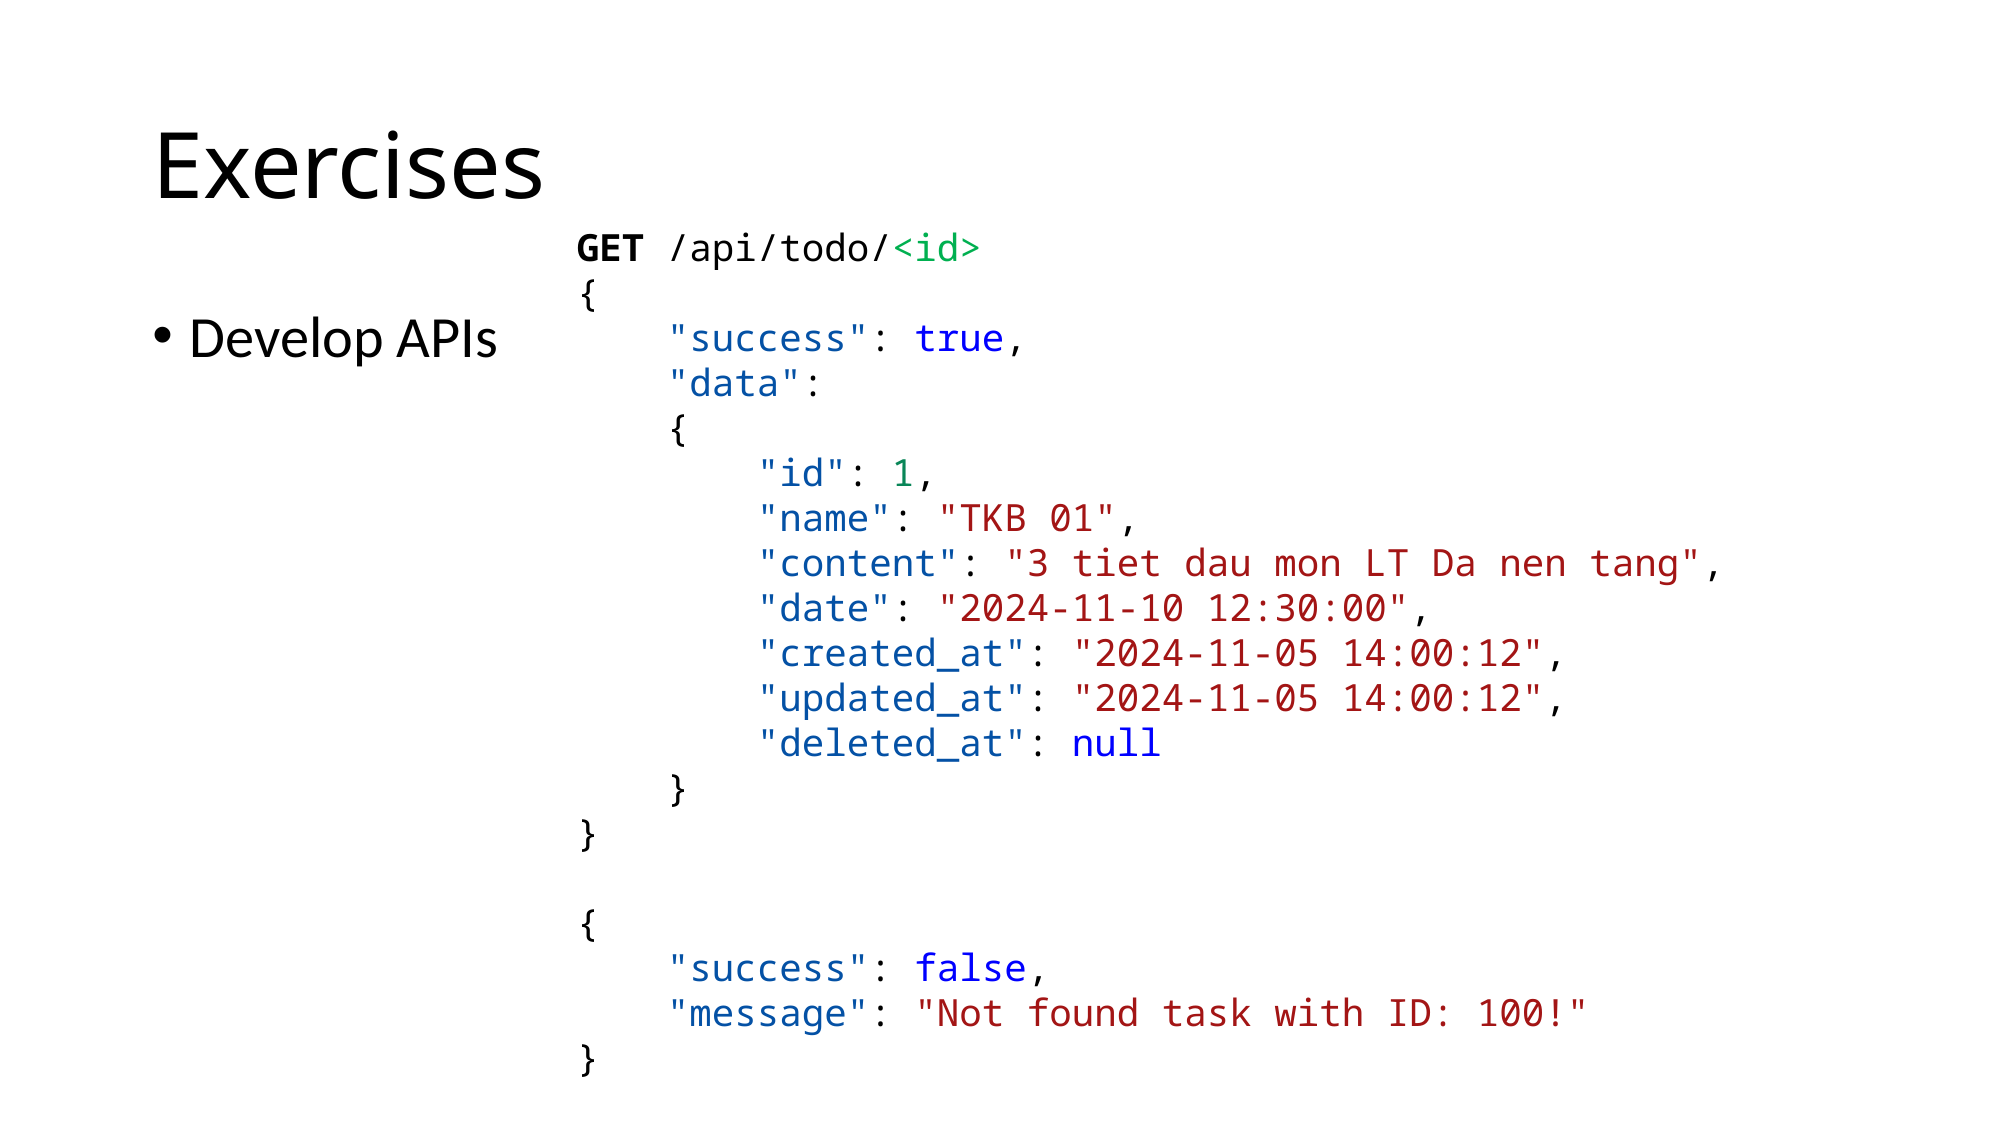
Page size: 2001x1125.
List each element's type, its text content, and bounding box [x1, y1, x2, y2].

text_box GET /api/todo/<id> { "success": true, "data": { "id": 1, "name": "TKB 01", "content": "3 tiet dau mon LT Da nen tang", "date": "2024-11-10 12:30:00", "created_at": "2024-11-05 14:00:12", "updated_at": "2024-11-05 14:00:12", "deleted_at": null } } { "success": false, "message": "Not found task with ID: 100!" } [562, 217, 1890, 1087]
list Develop APIs [137, 299, 562, 1014]
title Exercises [137, 59, 1863, 278]
